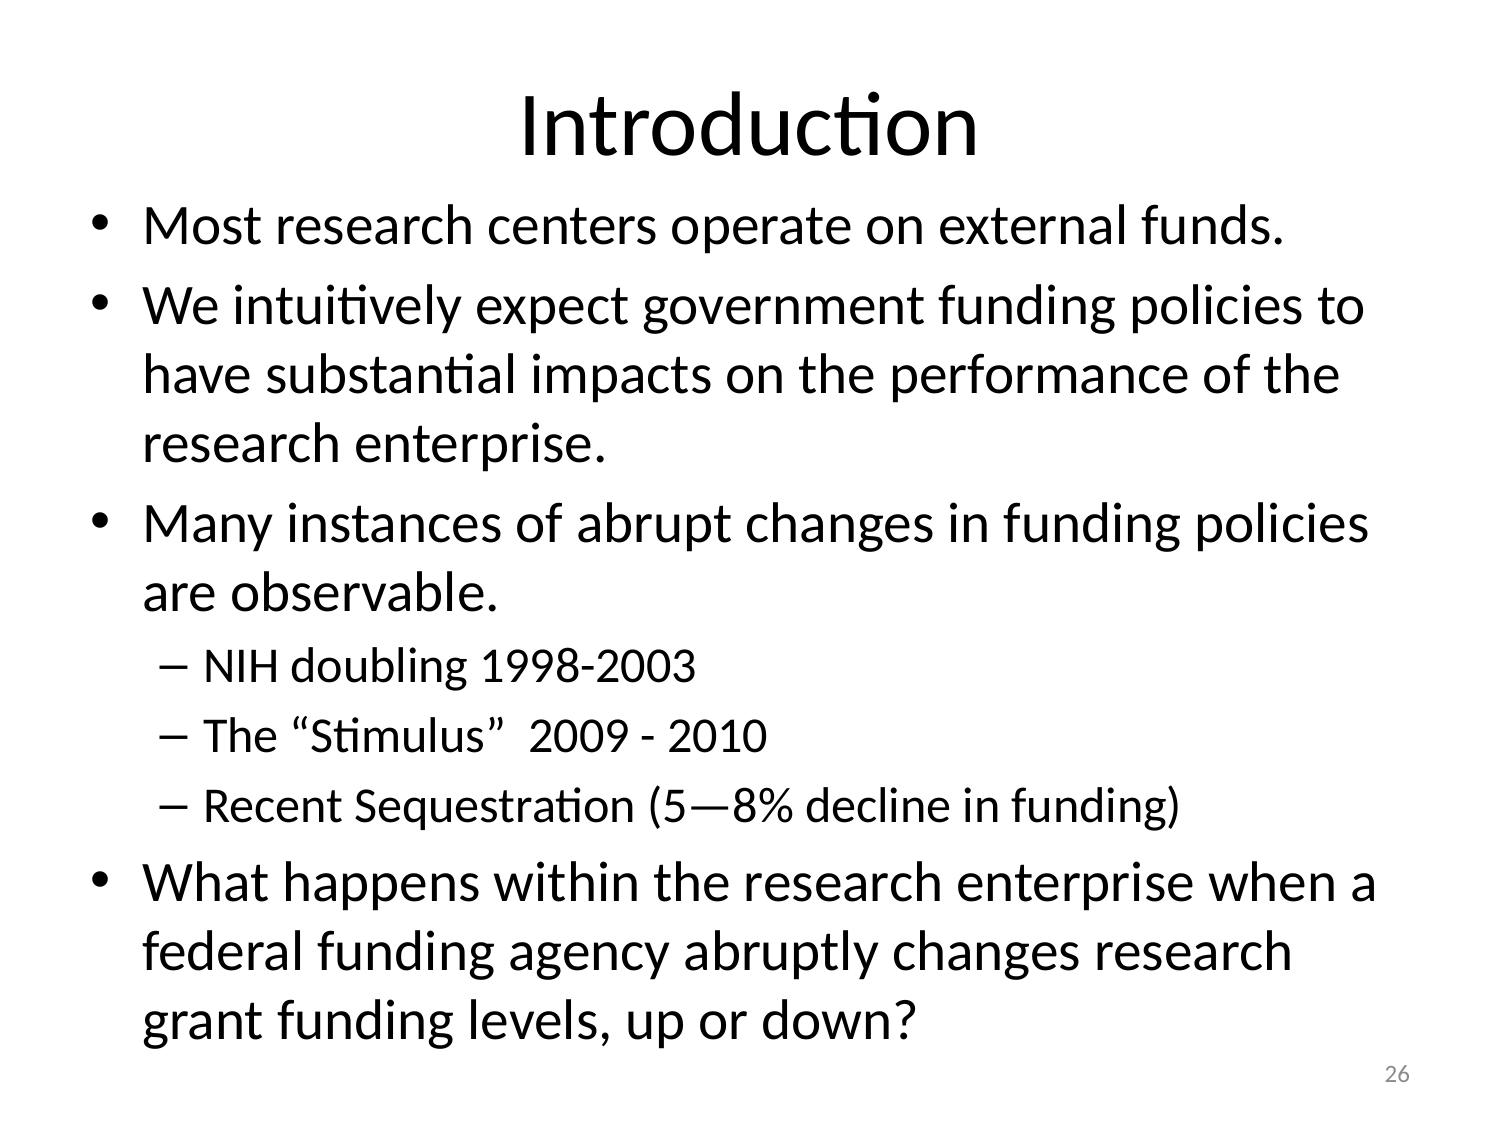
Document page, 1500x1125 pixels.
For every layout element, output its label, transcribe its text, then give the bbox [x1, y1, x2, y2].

list Most research centers operate on external funds. We intuitively expect government funding policies to have substantial impacts on the performance of the research enterprise. Many instances of abrupt changes in funding policies are observable. NIH doubling 1998-2003 The “Stimulus” 2009 - 2010 Recent Sequestration (5—8% decline in funding) What happens within the research enterprise when a federal funding agency abruptly changes research grant funding levels, up or down? [75, 179, 1425, 1064]
title Introduction [75, 24, 1425, 179]
slide_number 26 [1074, 1042, 1425, 1103]
